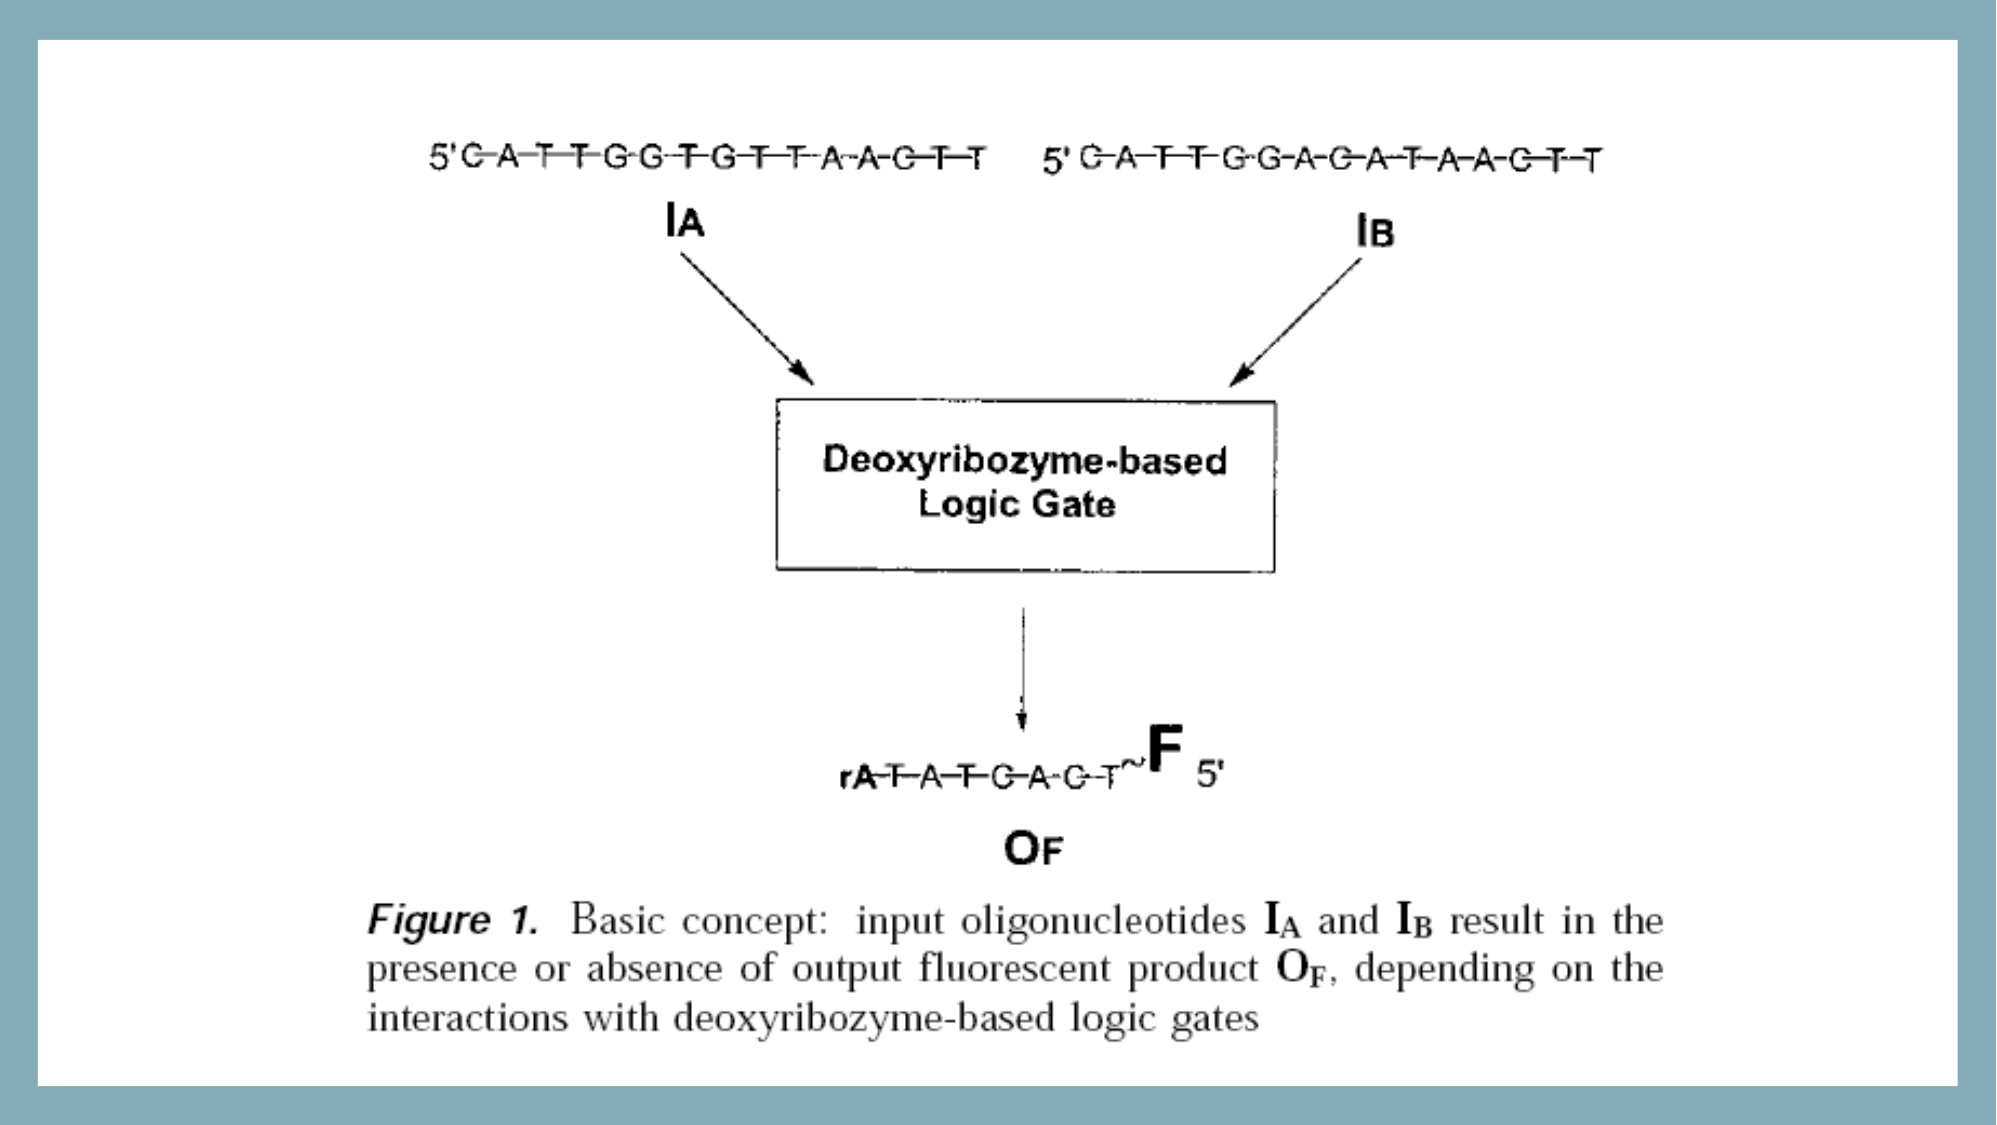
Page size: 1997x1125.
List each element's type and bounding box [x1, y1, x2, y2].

picture [254, 116, 1764, 1052]
